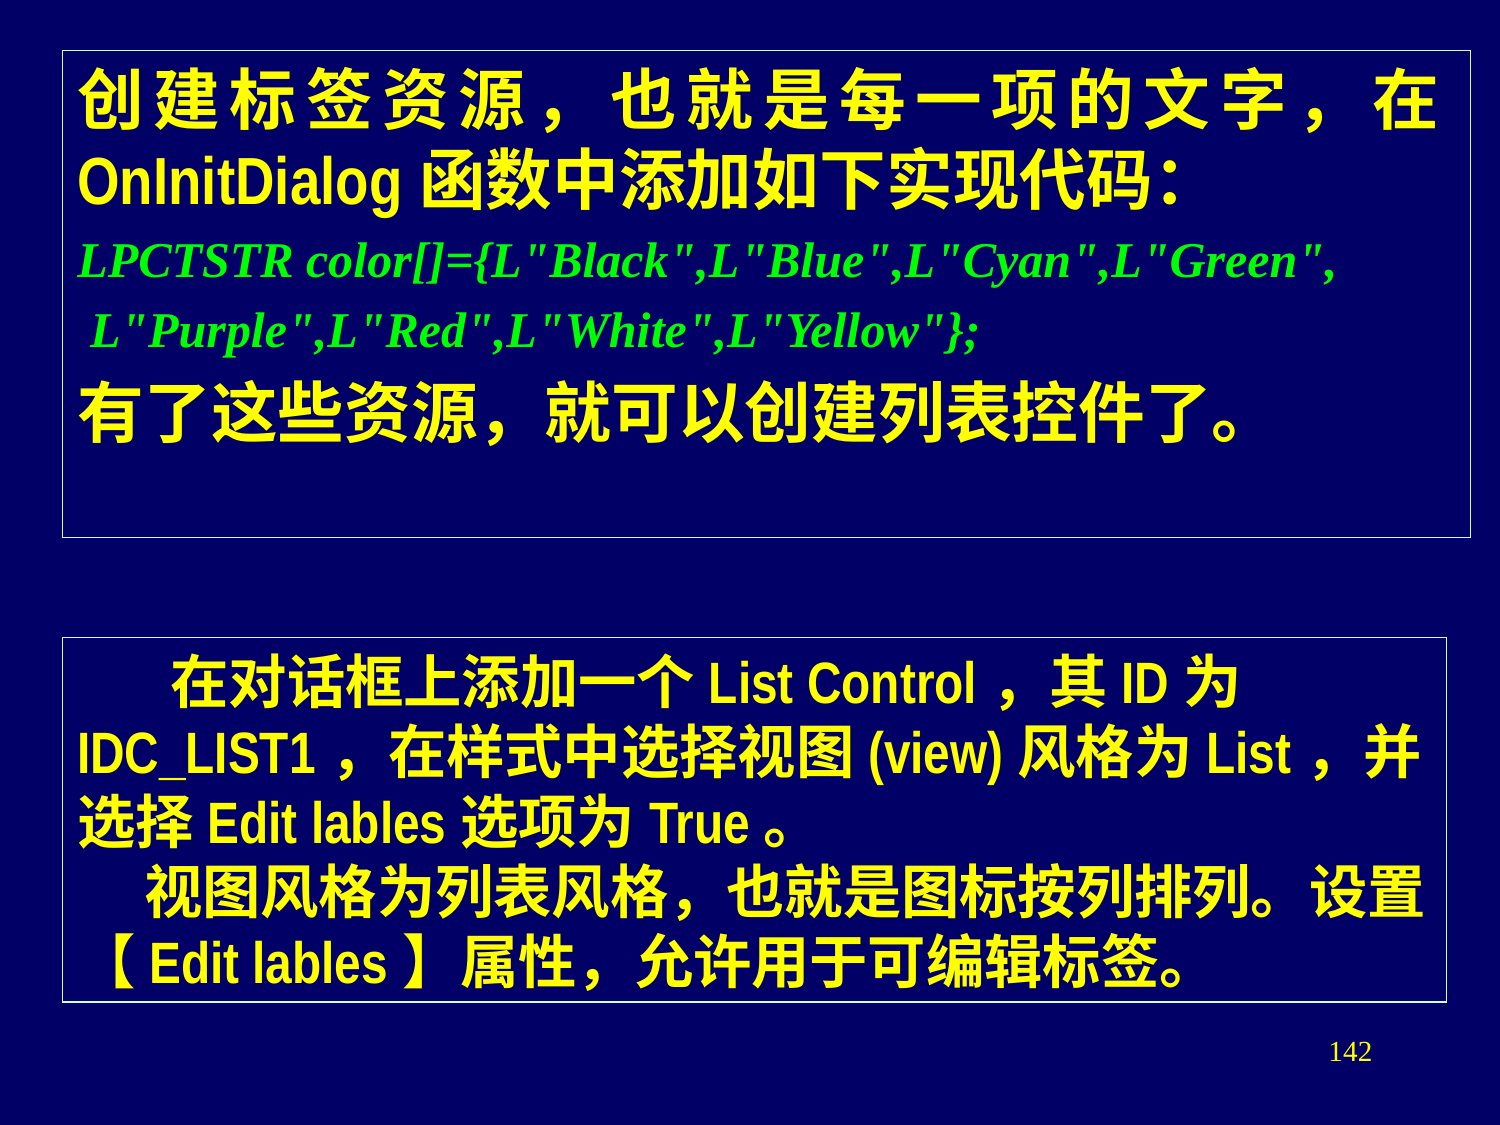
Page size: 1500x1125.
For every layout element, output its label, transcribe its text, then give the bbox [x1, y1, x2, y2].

list 创建标签资源，也就是每一项的文字，在OnInitDialog函数中添加如下实现代码： LPCTSTR color[]={L"Black",L"Blue",L"Cyan",L"Green", L"Purple",L"Red",L"White",L"Yellow"}; 有了这些资源，就可以创建列表控件了。 [62, 50, 1471, 538]
slide_number 142 [1074, 1025, 1388, 1100]
text_box 在对话框上添加一个List Control，其ID为IDC_LIST1，在样式中选择视图(view)风格为List，并选择Edit lables选项为True。 视图风格为列表风格，也就是图标按列排列。设置【Edit lables】属性，允许用于可编辑标签。 [62, 637, 1447, 1003]
